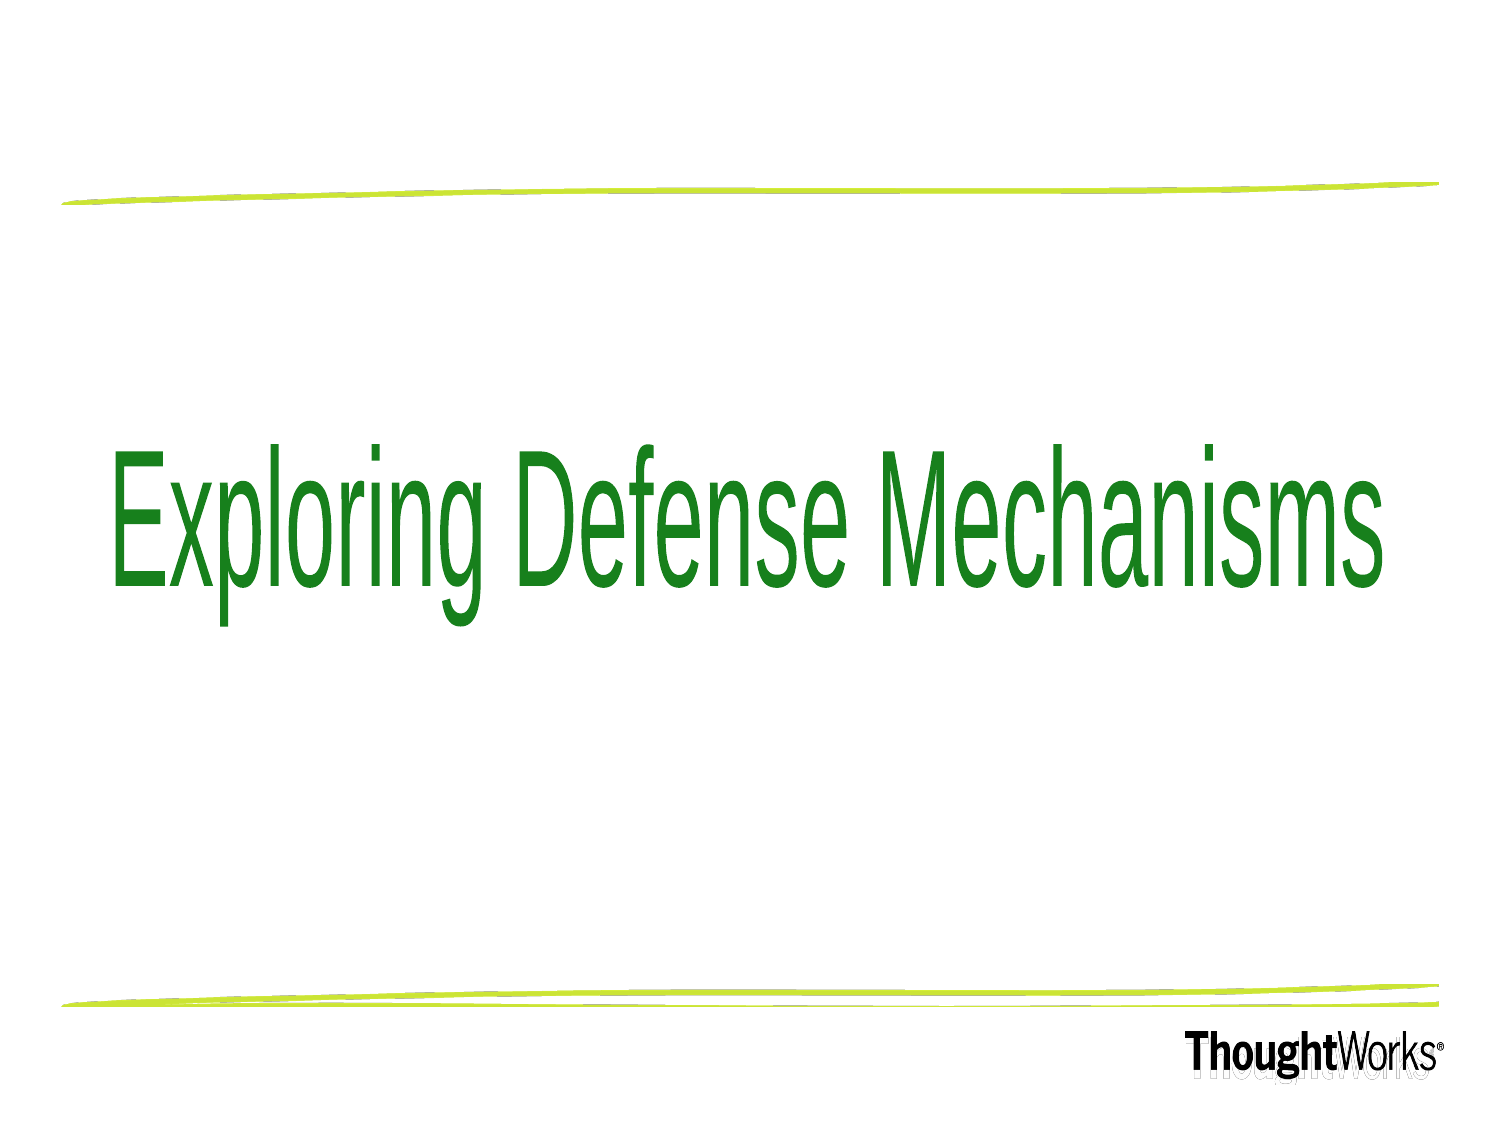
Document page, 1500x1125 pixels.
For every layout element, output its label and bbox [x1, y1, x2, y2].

picture [1185, 1031, 1444, 1085]
picture [61, 984, 1439, 1007]
picture [61, 182, 1439, 205]
